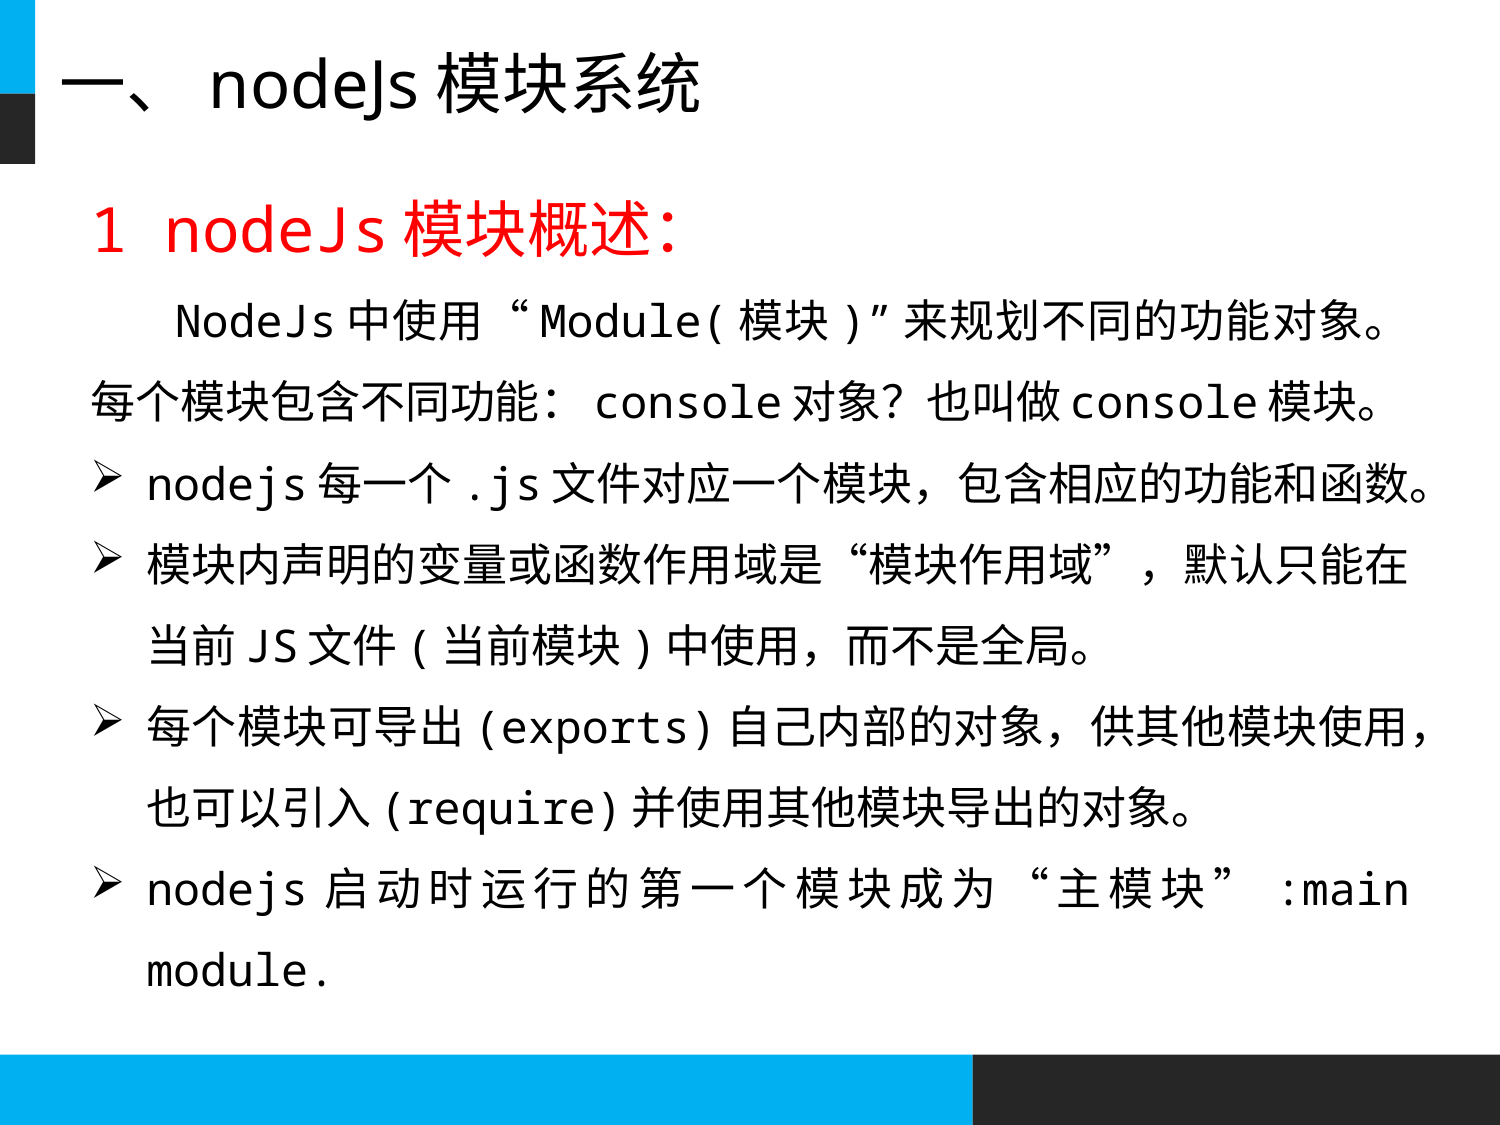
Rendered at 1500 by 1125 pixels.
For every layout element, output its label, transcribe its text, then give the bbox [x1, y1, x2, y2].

title 一、nodeJs模块系统 [44, 0, 1454, 164]
list 1 nodeJs模块概述： NodeJs中使用“Module(模块)”来规划不同的功能对象。每个模块包含不同功能：console对象？也叫做console模块。 nodejs每一个.js文件对应一个模块，包含相应的功能和函数。 模块内声明的变量或函数作用域是“模块作用域”，默认只能在当前JS文件(当前模块)中使用，而不是全局。 每个模块可导出(exports)自己内部的对象，供其他模块使用，也可以引入(require)并使用其他模块导出的对象。 nodejs启动时运行的第一个模块成为“主模块”:main module. [75, 145, 1425, 1028]
